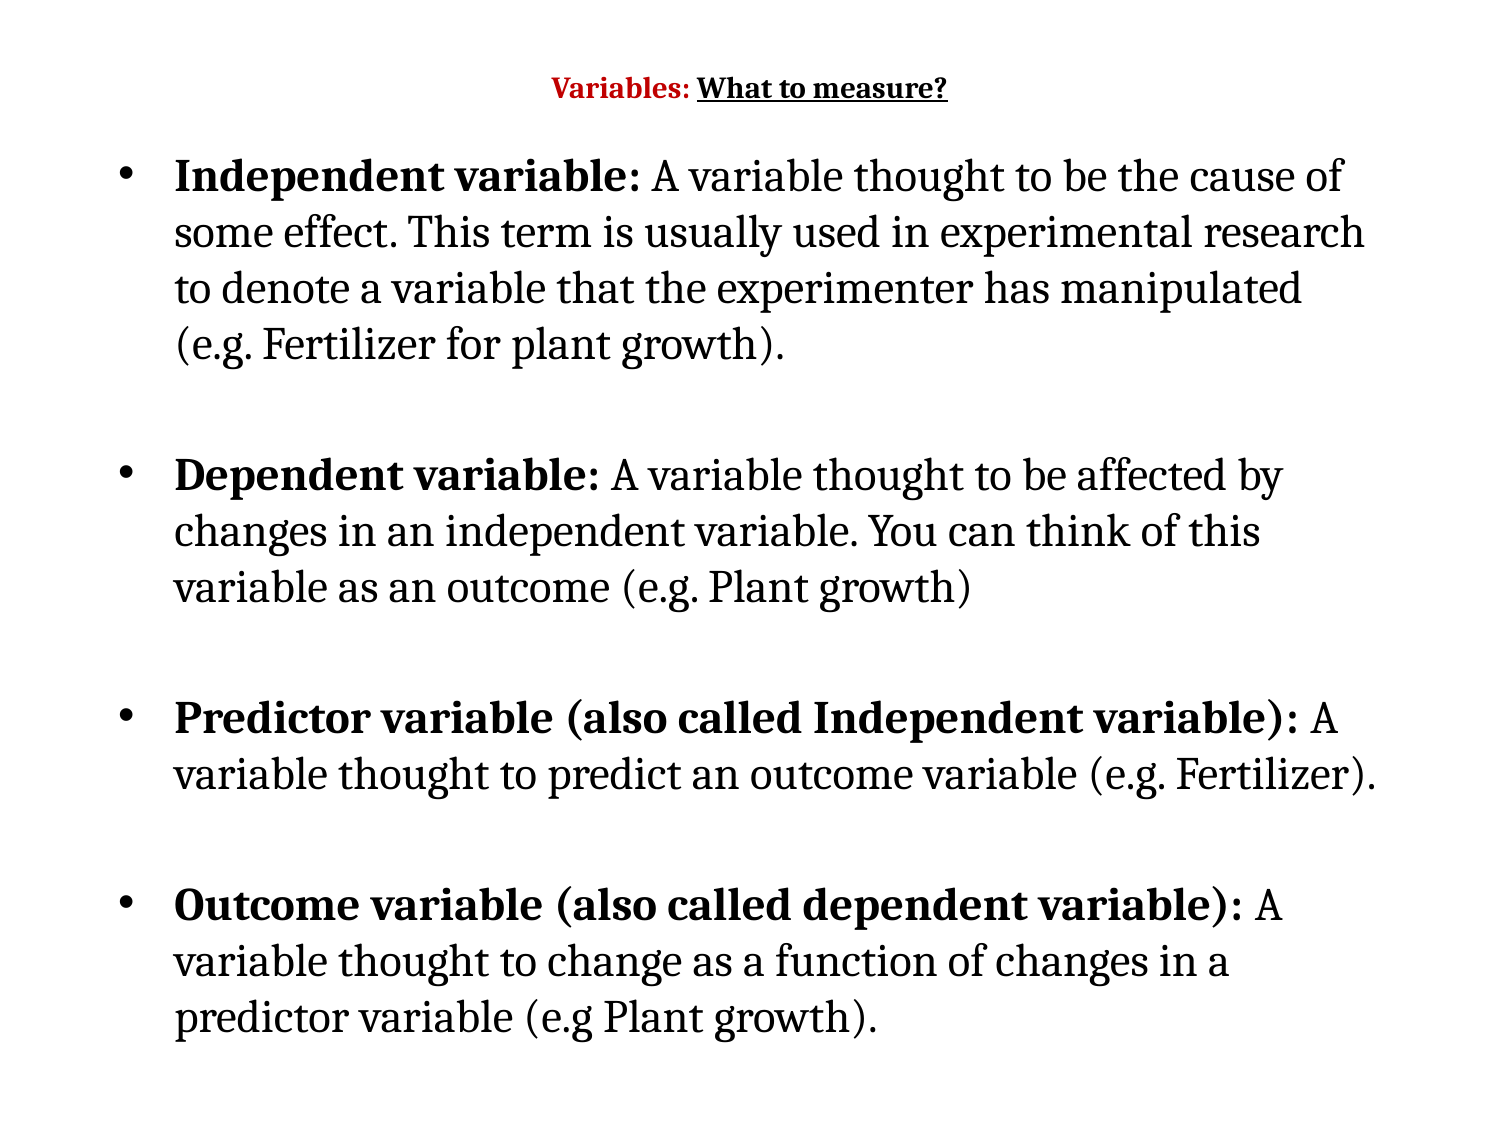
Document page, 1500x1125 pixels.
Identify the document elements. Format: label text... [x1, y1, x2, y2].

title Variables: What to measure? [103, 59, 1397, 112]
list Independent variable: A variable thought to be the cause of some effect. This term is usually used in experimental research to denote a variable that the experimenter has manipulated (e.g. Fertilizer for plant growth). Dependent variable: A variable thought to be affected by changes in an independent variable. You can think of this variable as an outcome (e.g. Plant growth) Predictor variable (also called Independent variable): A variable thought to predict an outcome variable (e.g. Fertilizer). Outcome variable (also called dependent variable): A variable thought to change as a function of changes in a predictor variable (e.g Plant growth). [103, 137, 1397, 1095]
